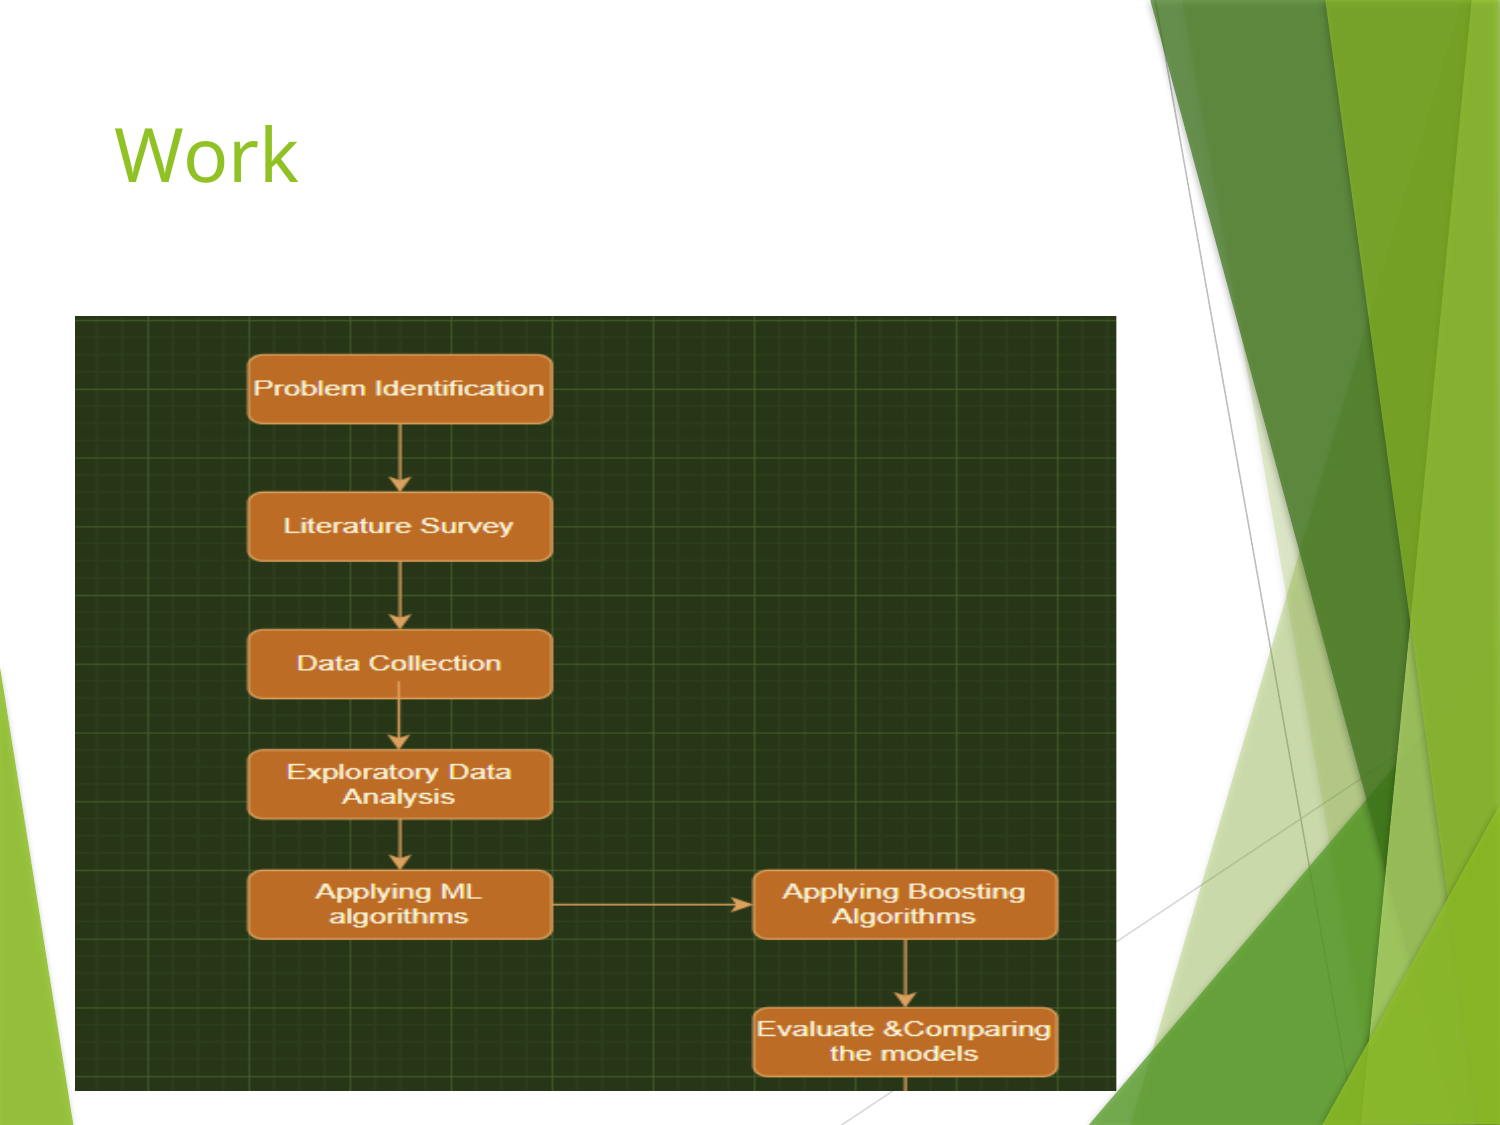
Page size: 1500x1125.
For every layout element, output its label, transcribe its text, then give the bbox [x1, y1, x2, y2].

title Work [99, 99, 1142, 317]
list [74, 316, 1117, 1092]
